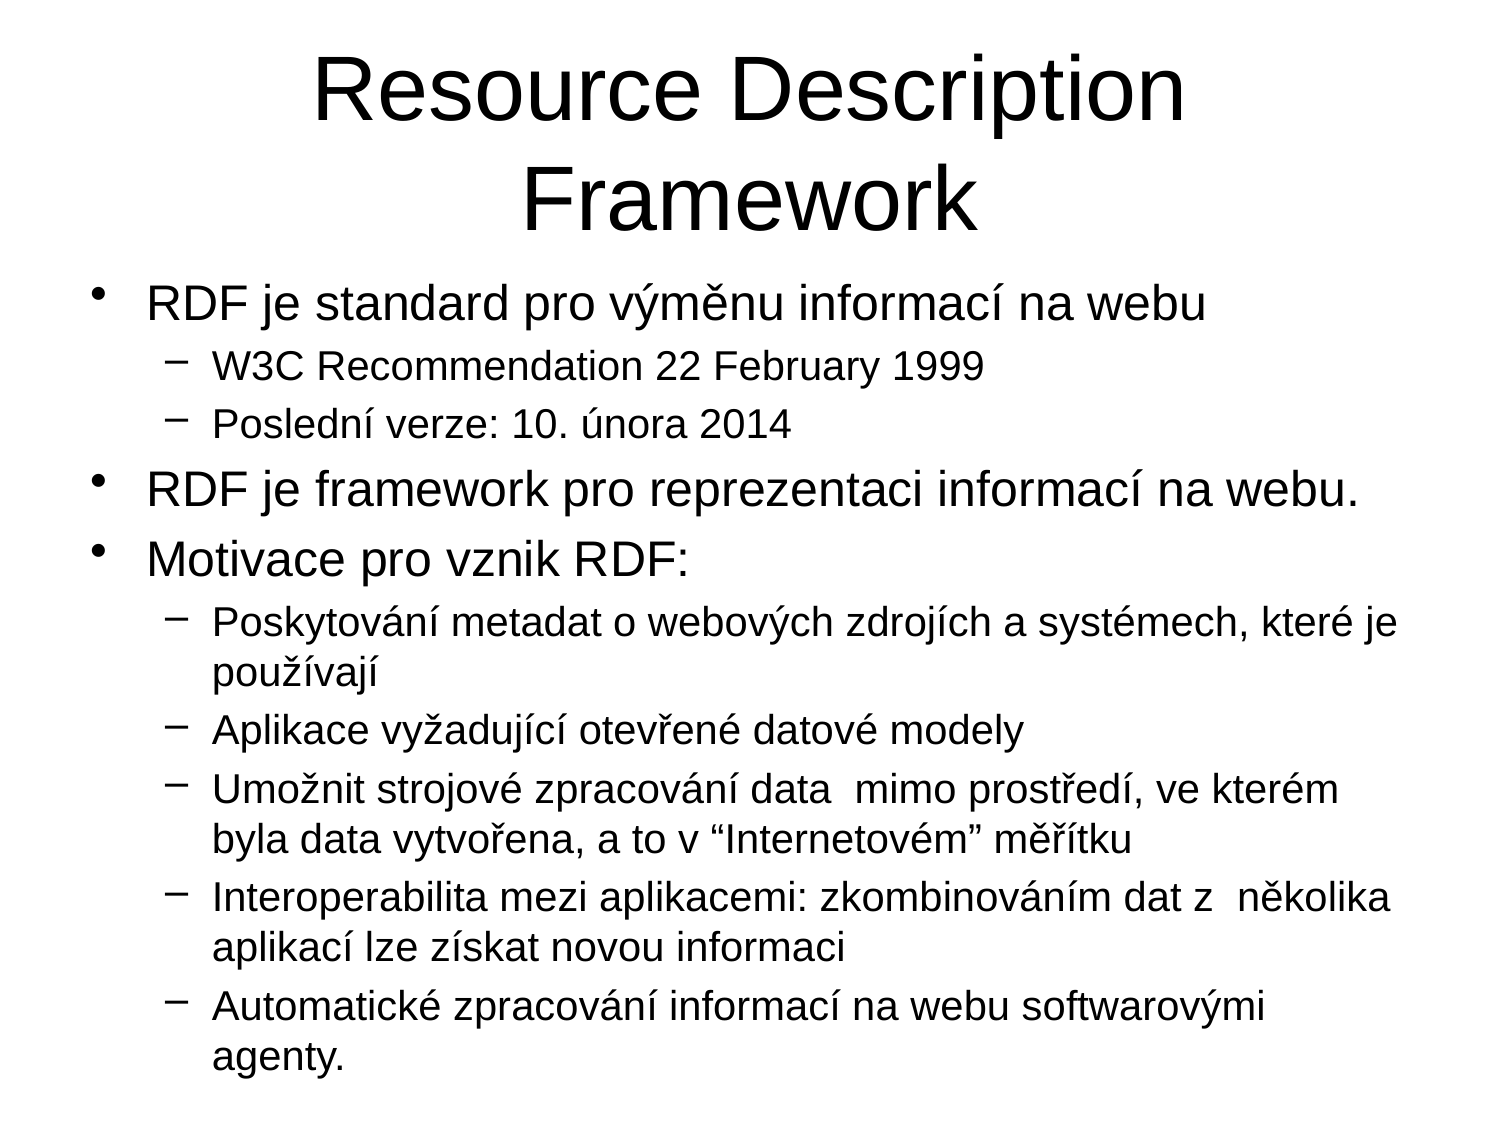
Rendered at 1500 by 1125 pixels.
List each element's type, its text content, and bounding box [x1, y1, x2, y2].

title Resource Description Framework [74, 44, 1426, 233]
list RDF je standard pro výměnu informací na webu W3C Recommendation 22 February 1999 Poslední verze: 10. února 2014 RDF je framework pro reprezentaci informací na webu. Motivace pro vznik RDF: Poskytování metadat o webových zdrojích a systémech, které je používají Aplikace vyžadující otevřené datové modely Umožnit strojové zpracování data mimo prostředí, ve kterém byla data vytvořena, a to v “Internetovém” měřítku Interoperabilita mezi aplikacemi: zkombinováním dat z několika aplikací lze získat novou informaci Automatické zpracování informací na webu softwarovými agenty. [74, 262, 1426, 1006]
